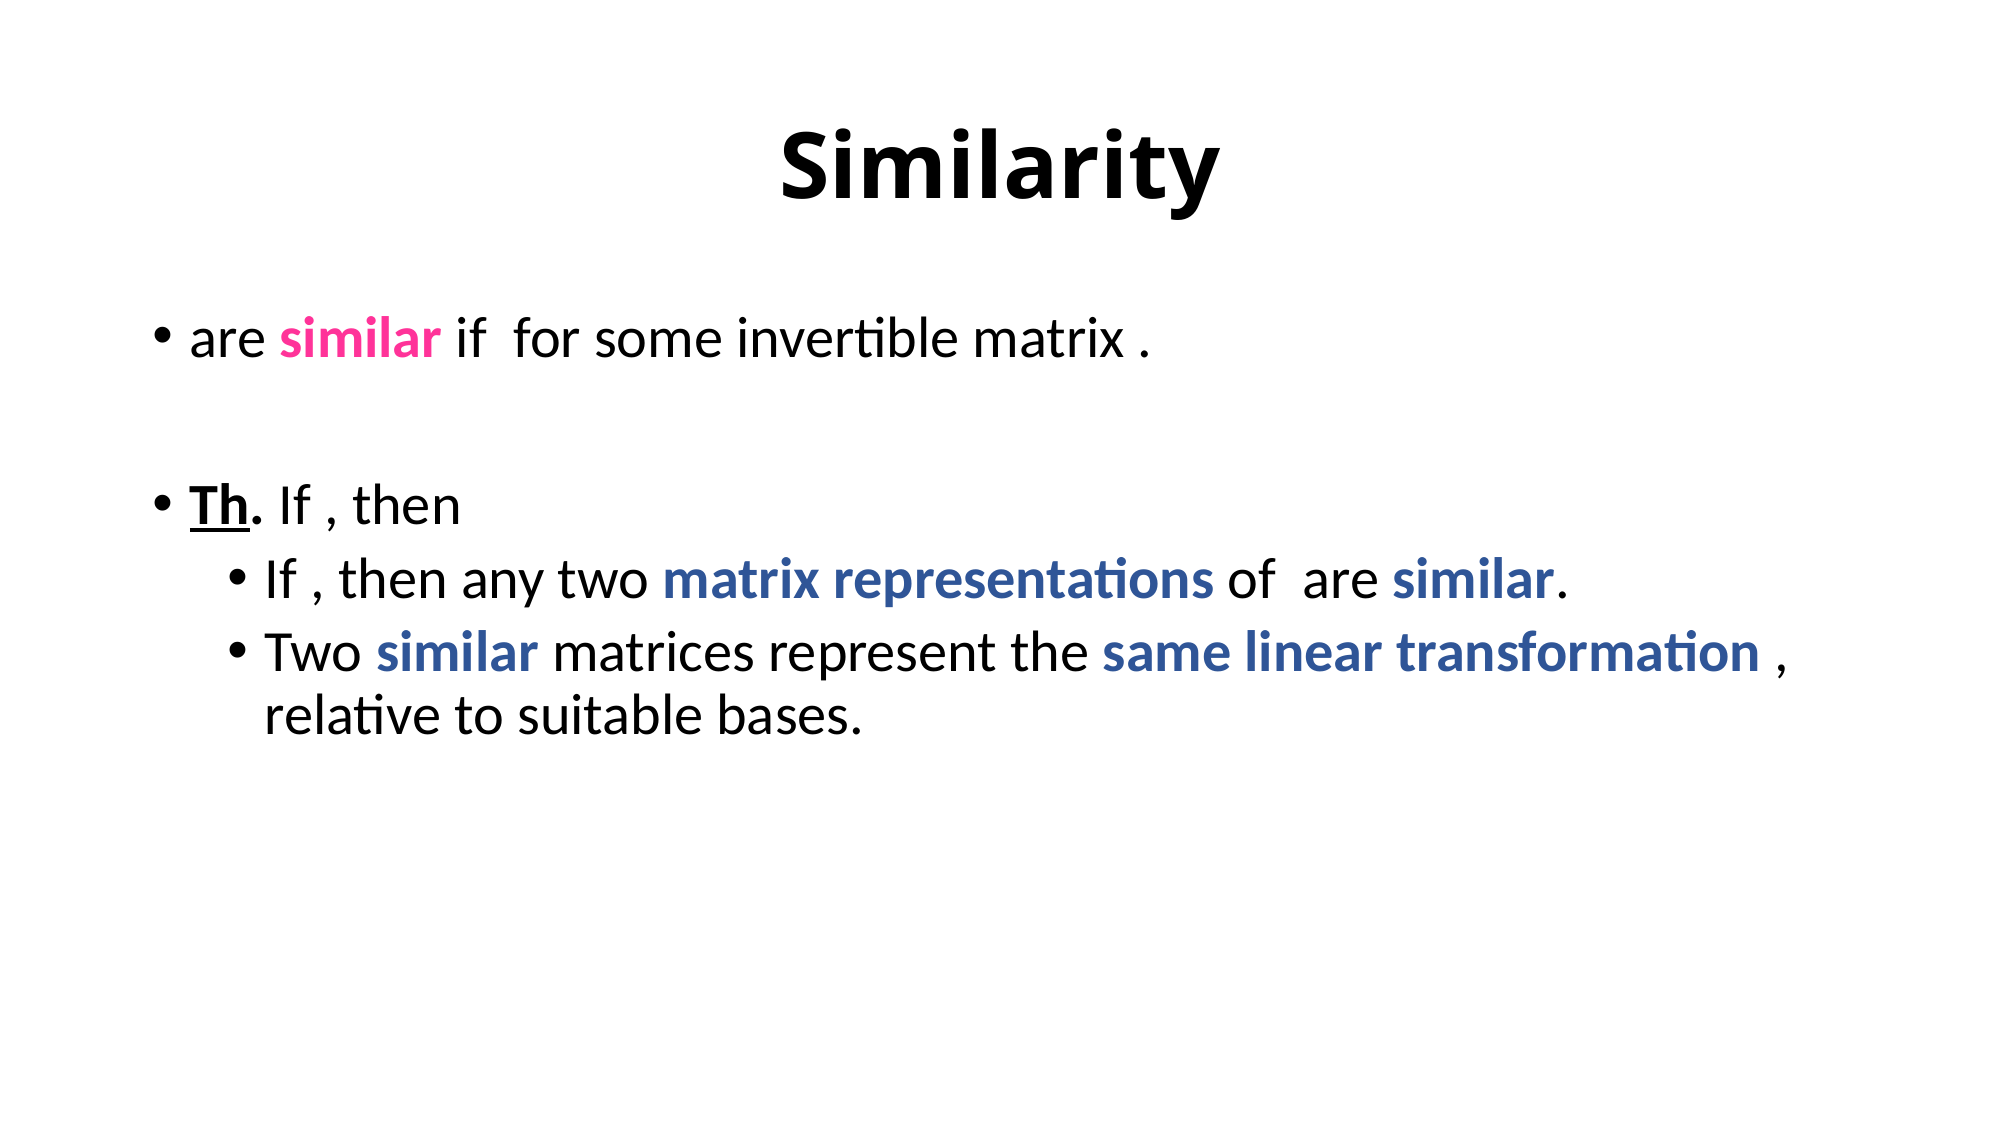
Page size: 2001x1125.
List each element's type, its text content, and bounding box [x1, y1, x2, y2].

title Similarity [137, 59, 1863, 278]
